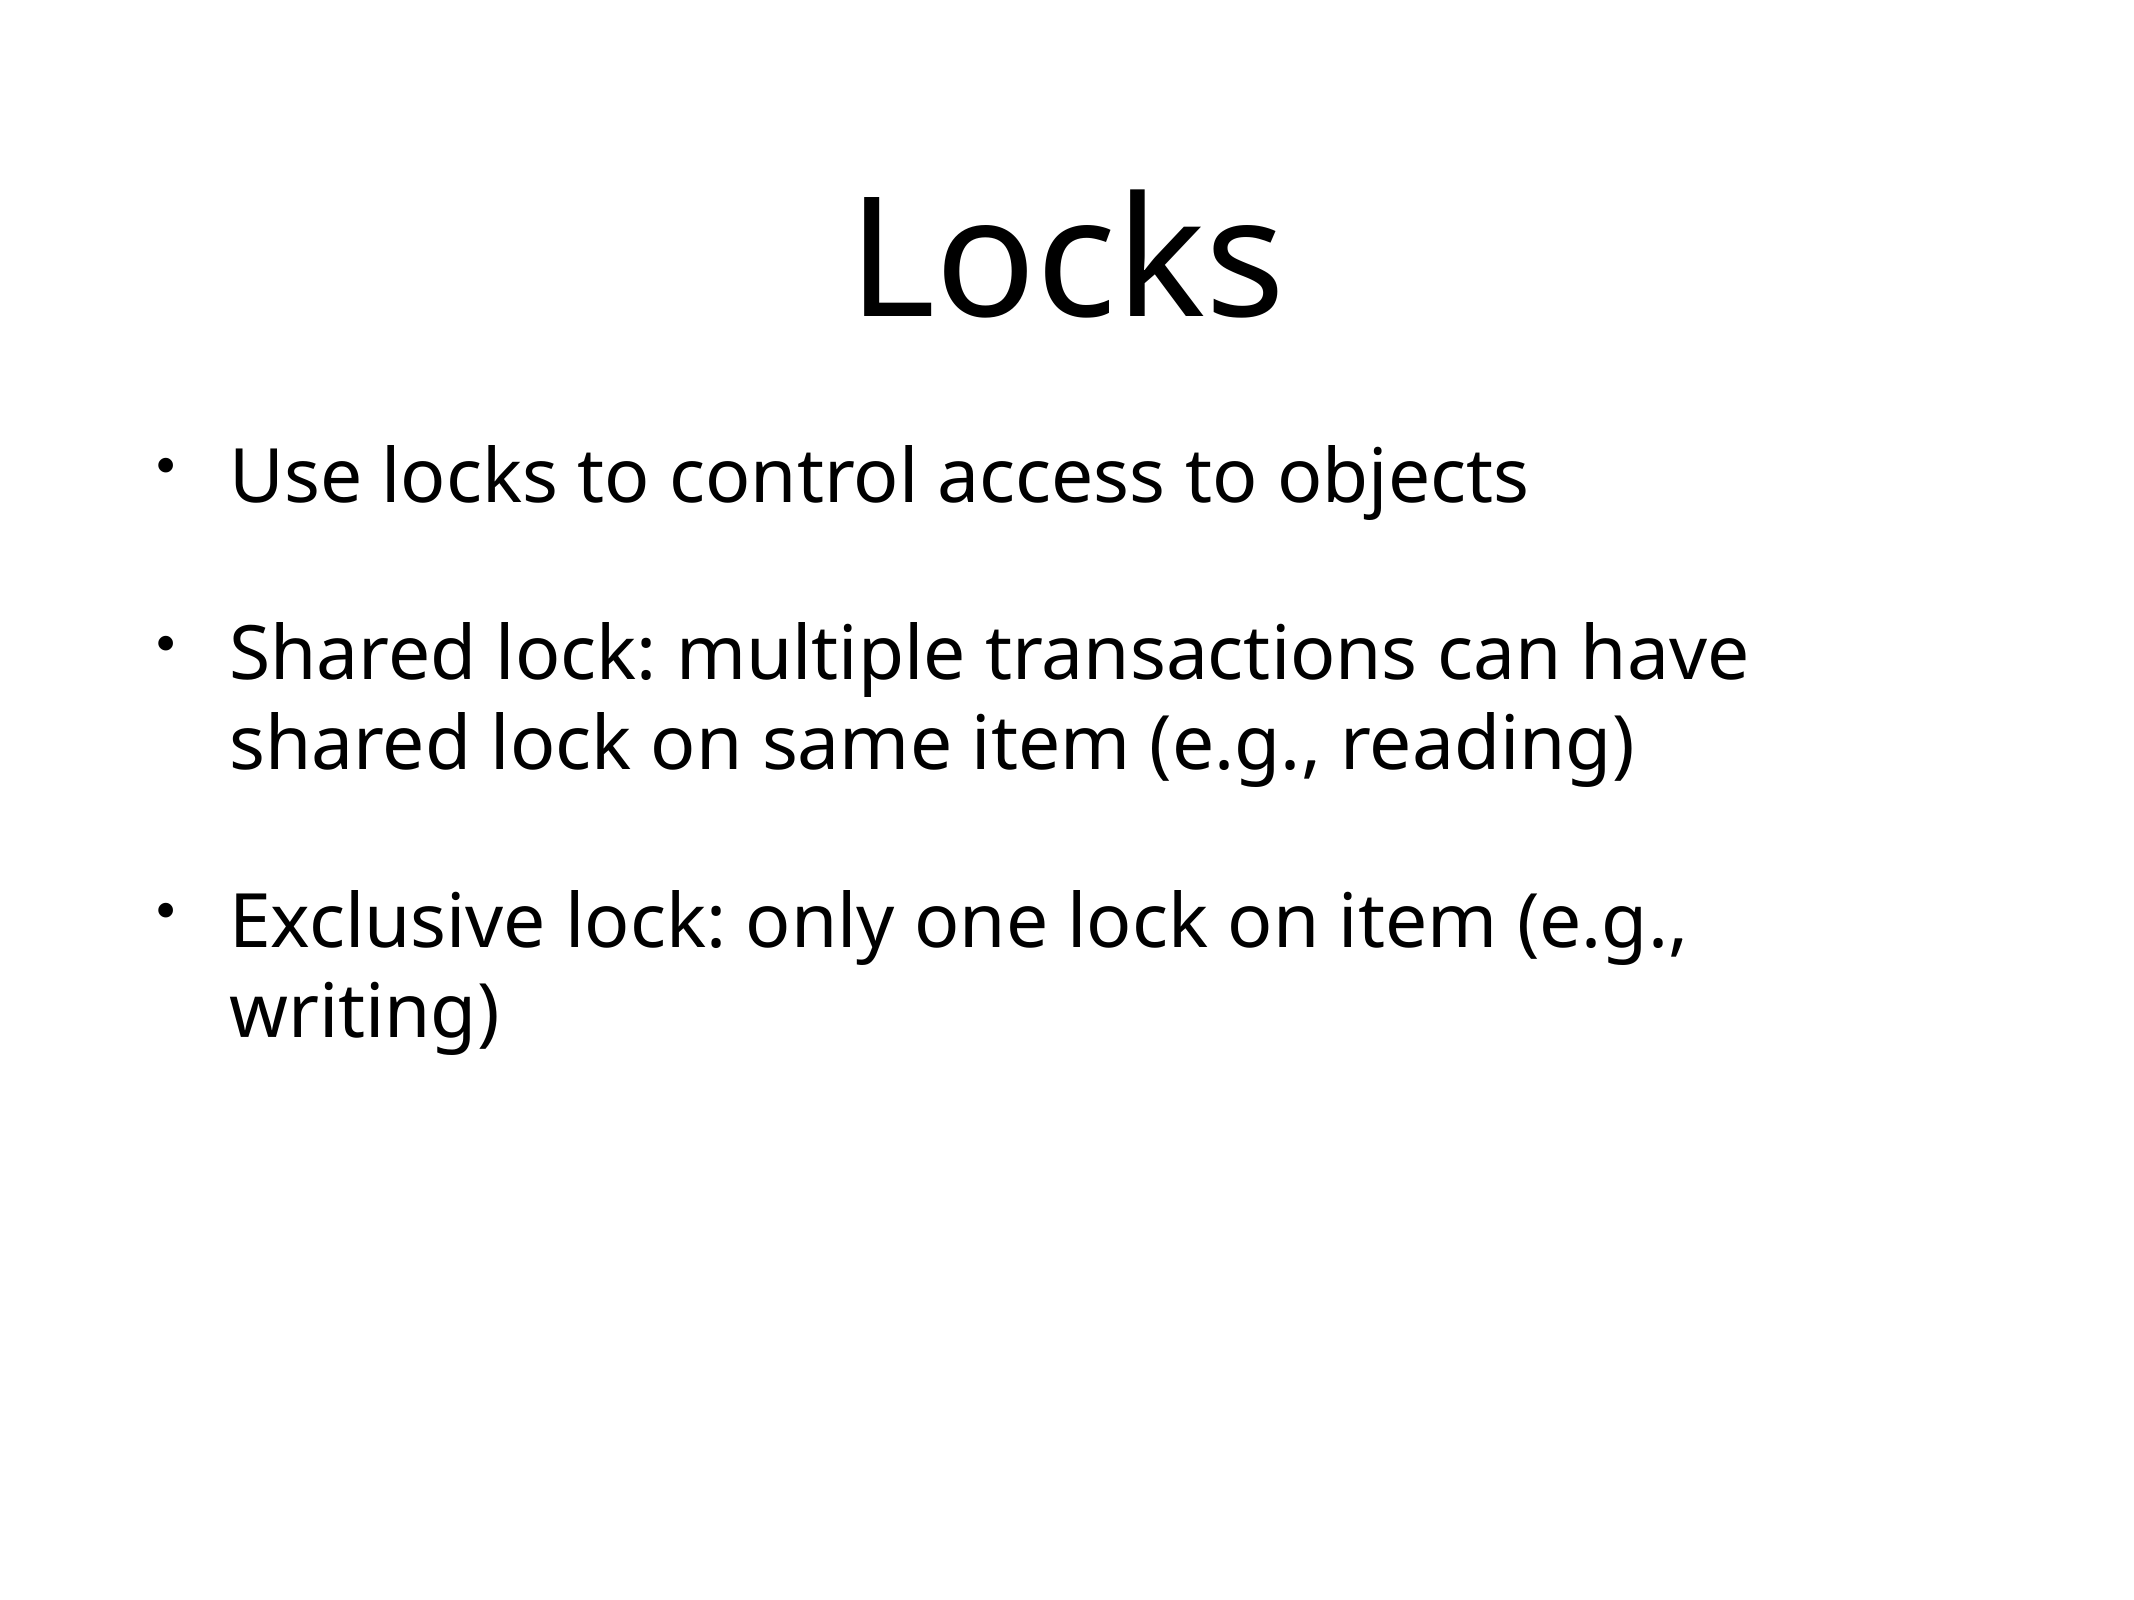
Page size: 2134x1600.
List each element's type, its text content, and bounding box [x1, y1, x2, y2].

title Locks [155, 72, 1978, 426]
list Use locks to control access to objects Shared lock: multiple transactions can have shared lock on same item (e.g., reading) Exclusive lock: only one lock on item (e.g., writing) [155, 426, 1978, 1459]
